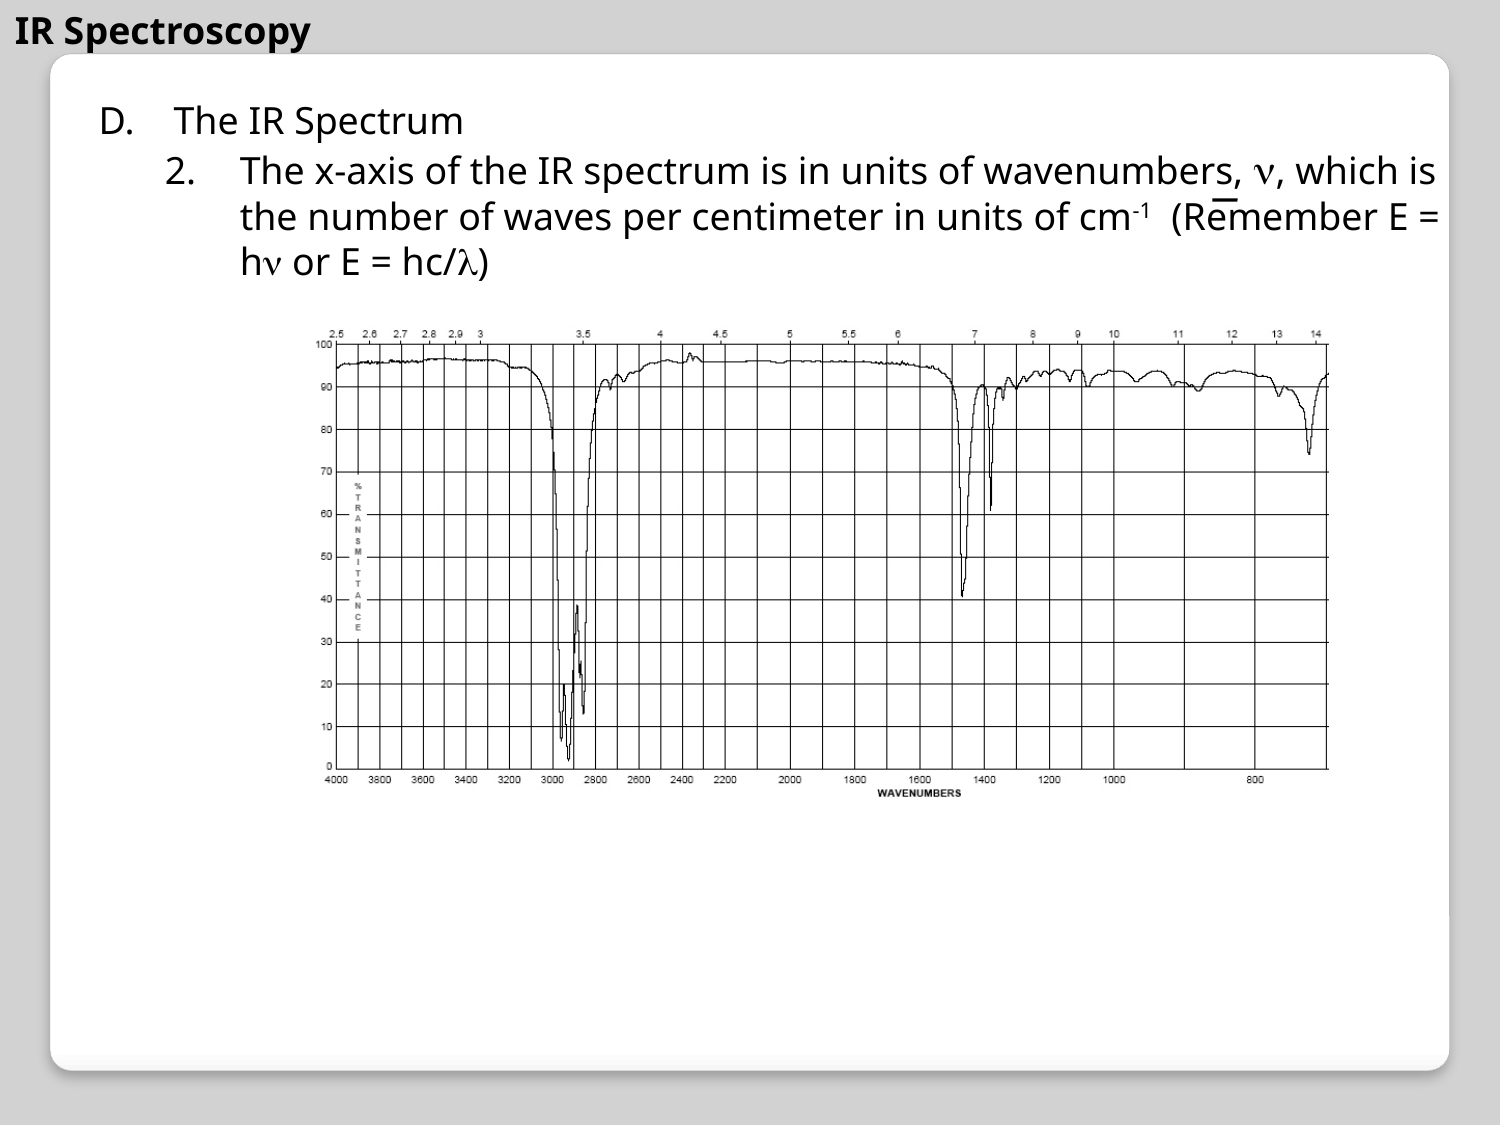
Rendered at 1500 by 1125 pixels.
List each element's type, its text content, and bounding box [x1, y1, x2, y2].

picture [312, 324, 1329, 804]
text_box IR Spectroscopy The IR Spectrum The x-axis of the IR spectrum is in units of wavenumbers, n, which is the number of waves per centimeter in units of cm-1 (Remember E = hn or E = hc/l) [0, 0, 1500, 830]
